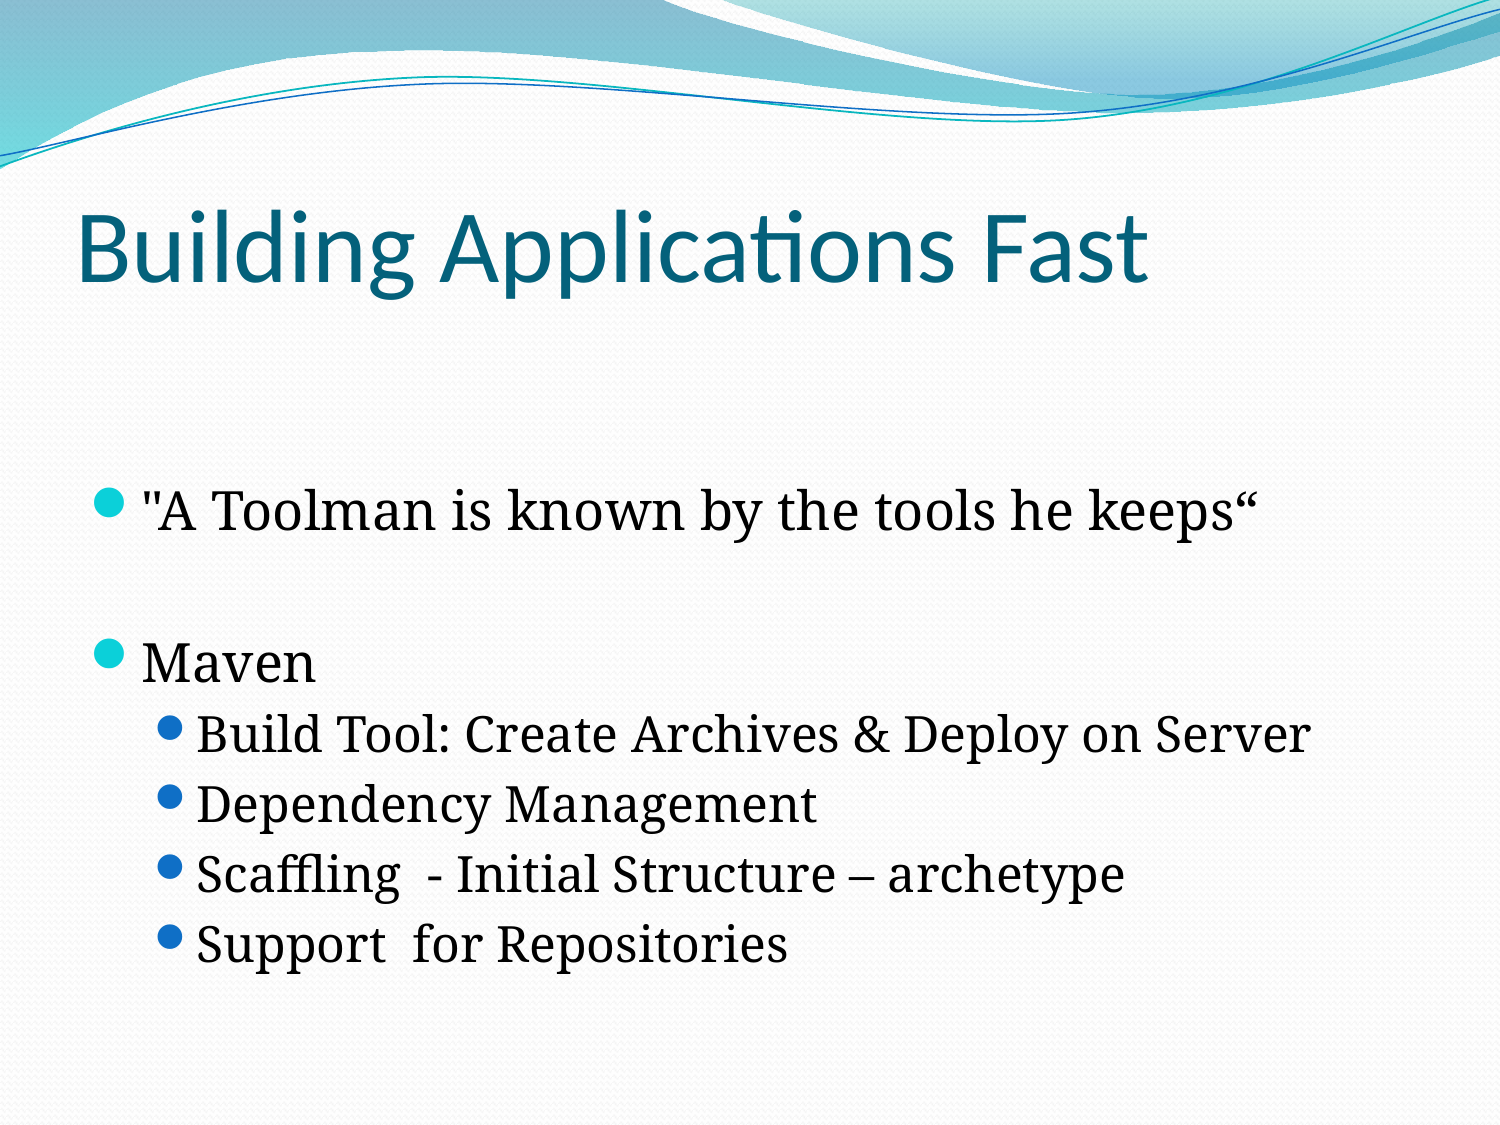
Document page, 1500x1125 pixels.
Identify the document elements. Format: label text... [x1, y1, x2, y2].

list "A Toolman is known by the tools he keeps“ Maven Build Tool: Create Archives & Deploy on Server Dependency Management Scaffling - Initial Structure – archetype Support for Repositories [75, 317, 1425, 1038]
title Building Applications Fast [75, 115, 1425, 303]
